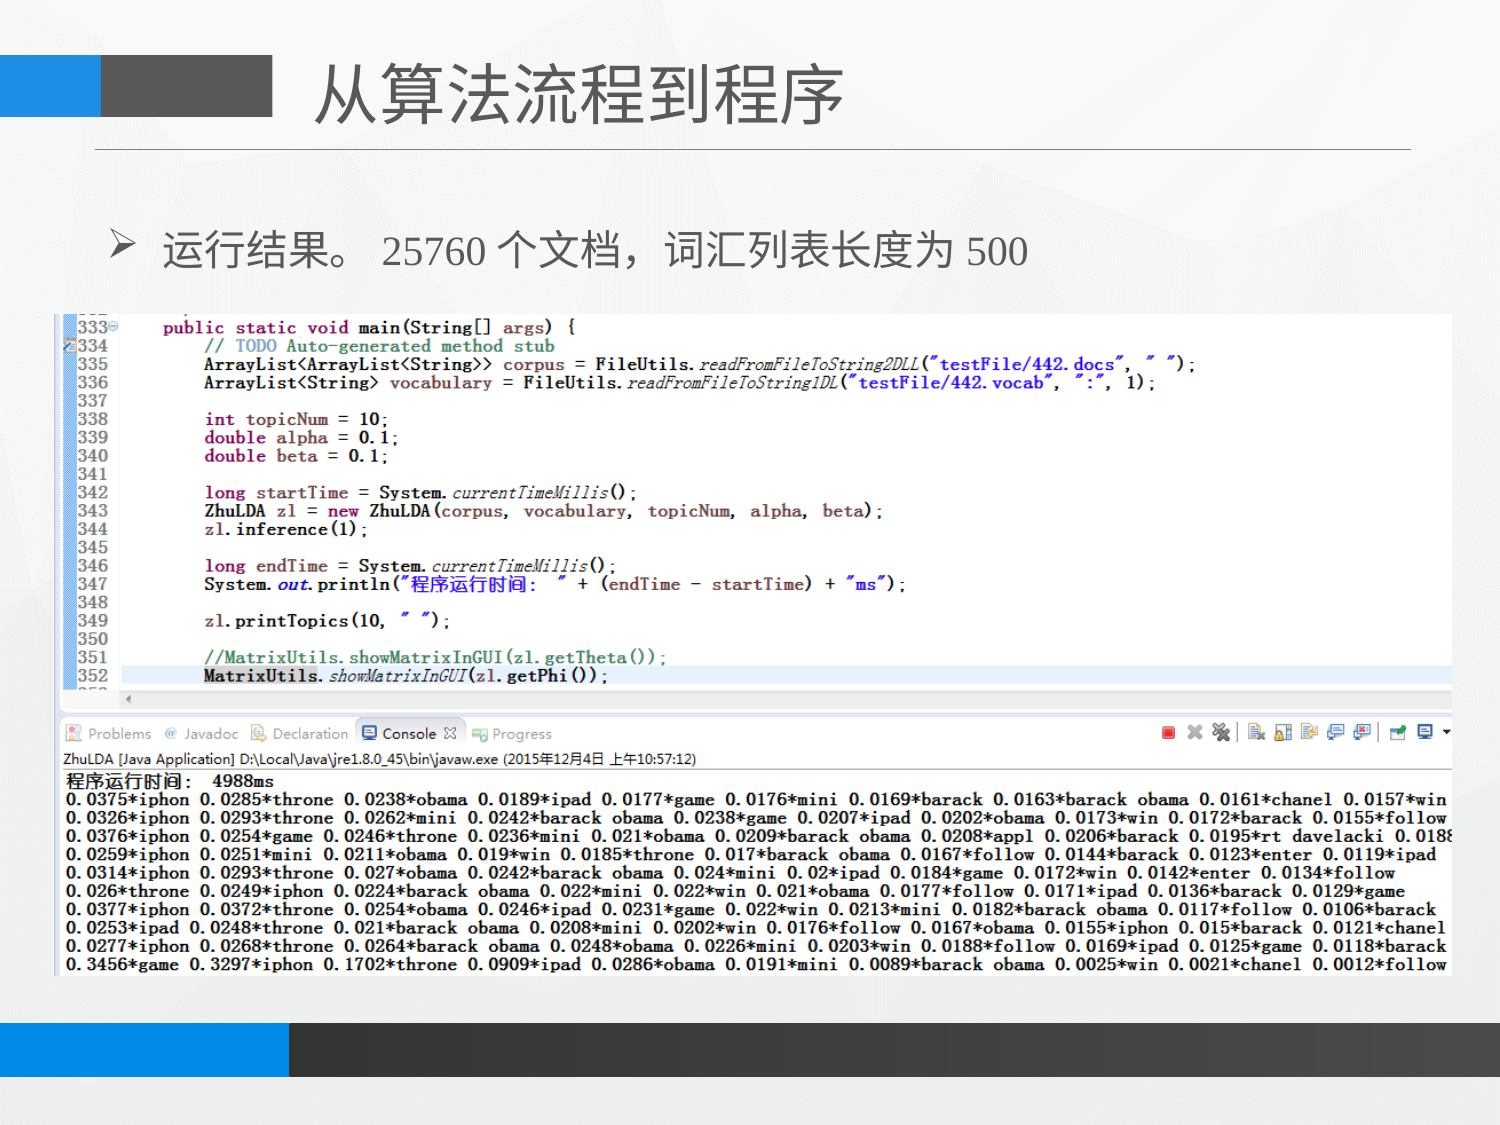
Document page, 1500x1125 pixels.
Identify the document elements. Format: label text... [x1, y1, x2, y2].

text_box 运行结果。25760个文档，词汇列表长度为500 [95, 208, 1447, 280]
text_box 从算法流程到程序 [301, 46, 1258, 139]
text_box [288, 1022, 1500, 1078]
picture [52, 314, 1452, 977]
text_box [0, 1022, 288, 1078]
